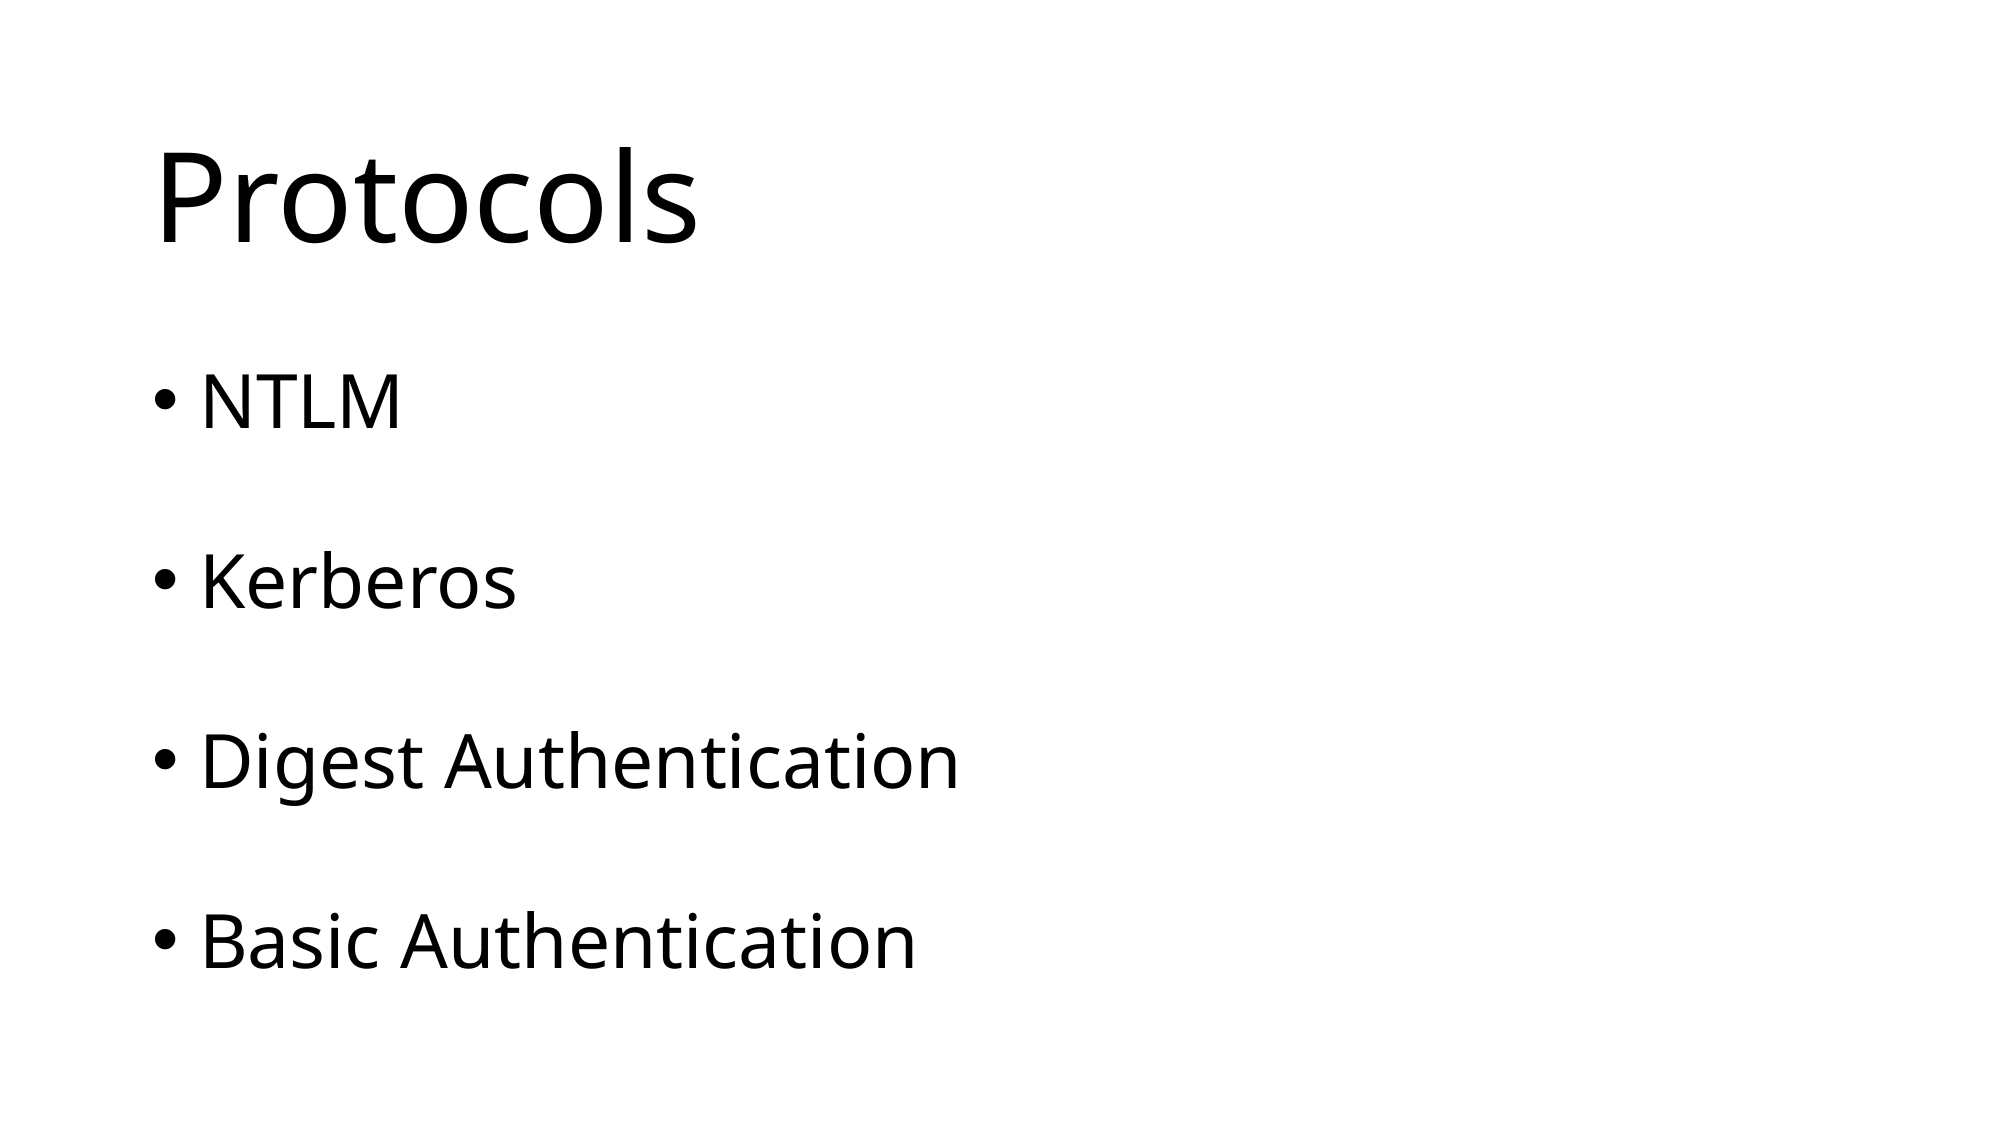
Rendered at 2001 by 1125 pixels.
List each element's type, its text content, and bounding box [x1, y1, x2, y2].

text_box NTLM Kerberos Digest Authentication Basic Authentication [137, 346, 1738, 991]
text_box Protocols [137, 59, 1863, 278]
